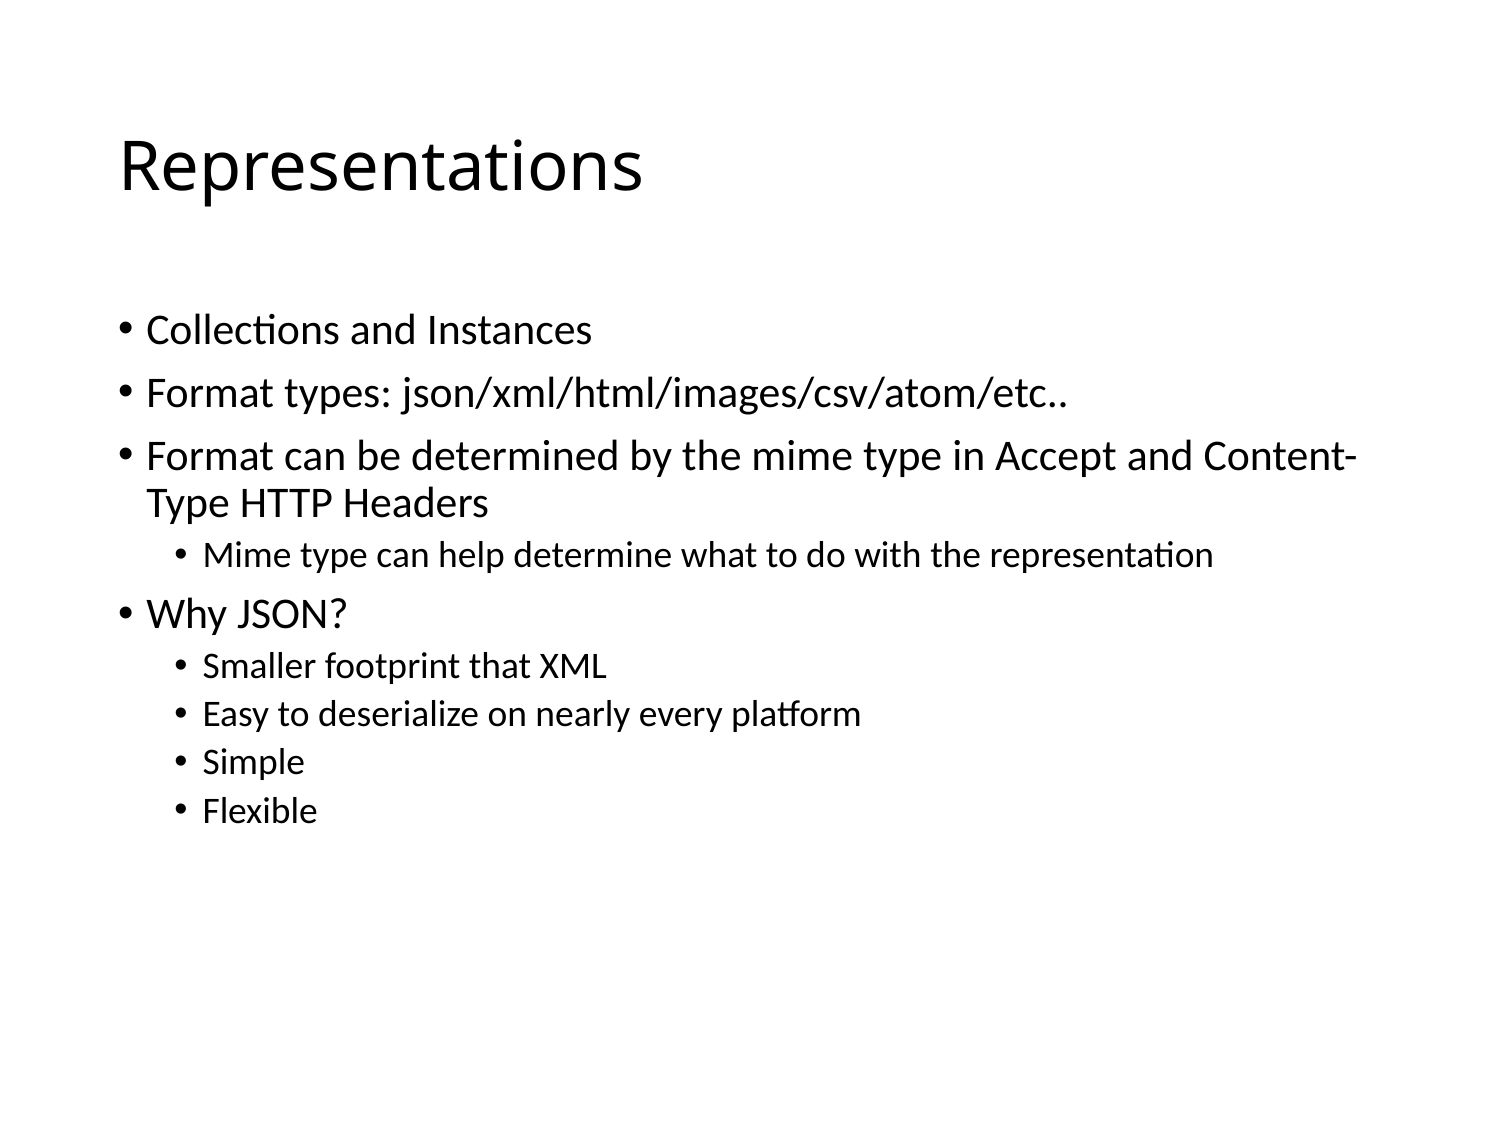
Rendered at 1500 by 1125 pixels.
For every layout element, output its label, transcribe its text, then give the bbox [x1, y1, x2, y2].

title Representations [103, 59, 1397, 278]
list Collections and Instances Format types: json/xml/html/images/csv/atom/etc.. Format can be determined by the mime type in Accept and Content-Type HTTP Headers Mime type can help determine what to do with the representation Why JSON? Smaller footprint that XML Easy to deserialize on nearly every platform Simple Flexible [103, 299, 1397, 1014]
